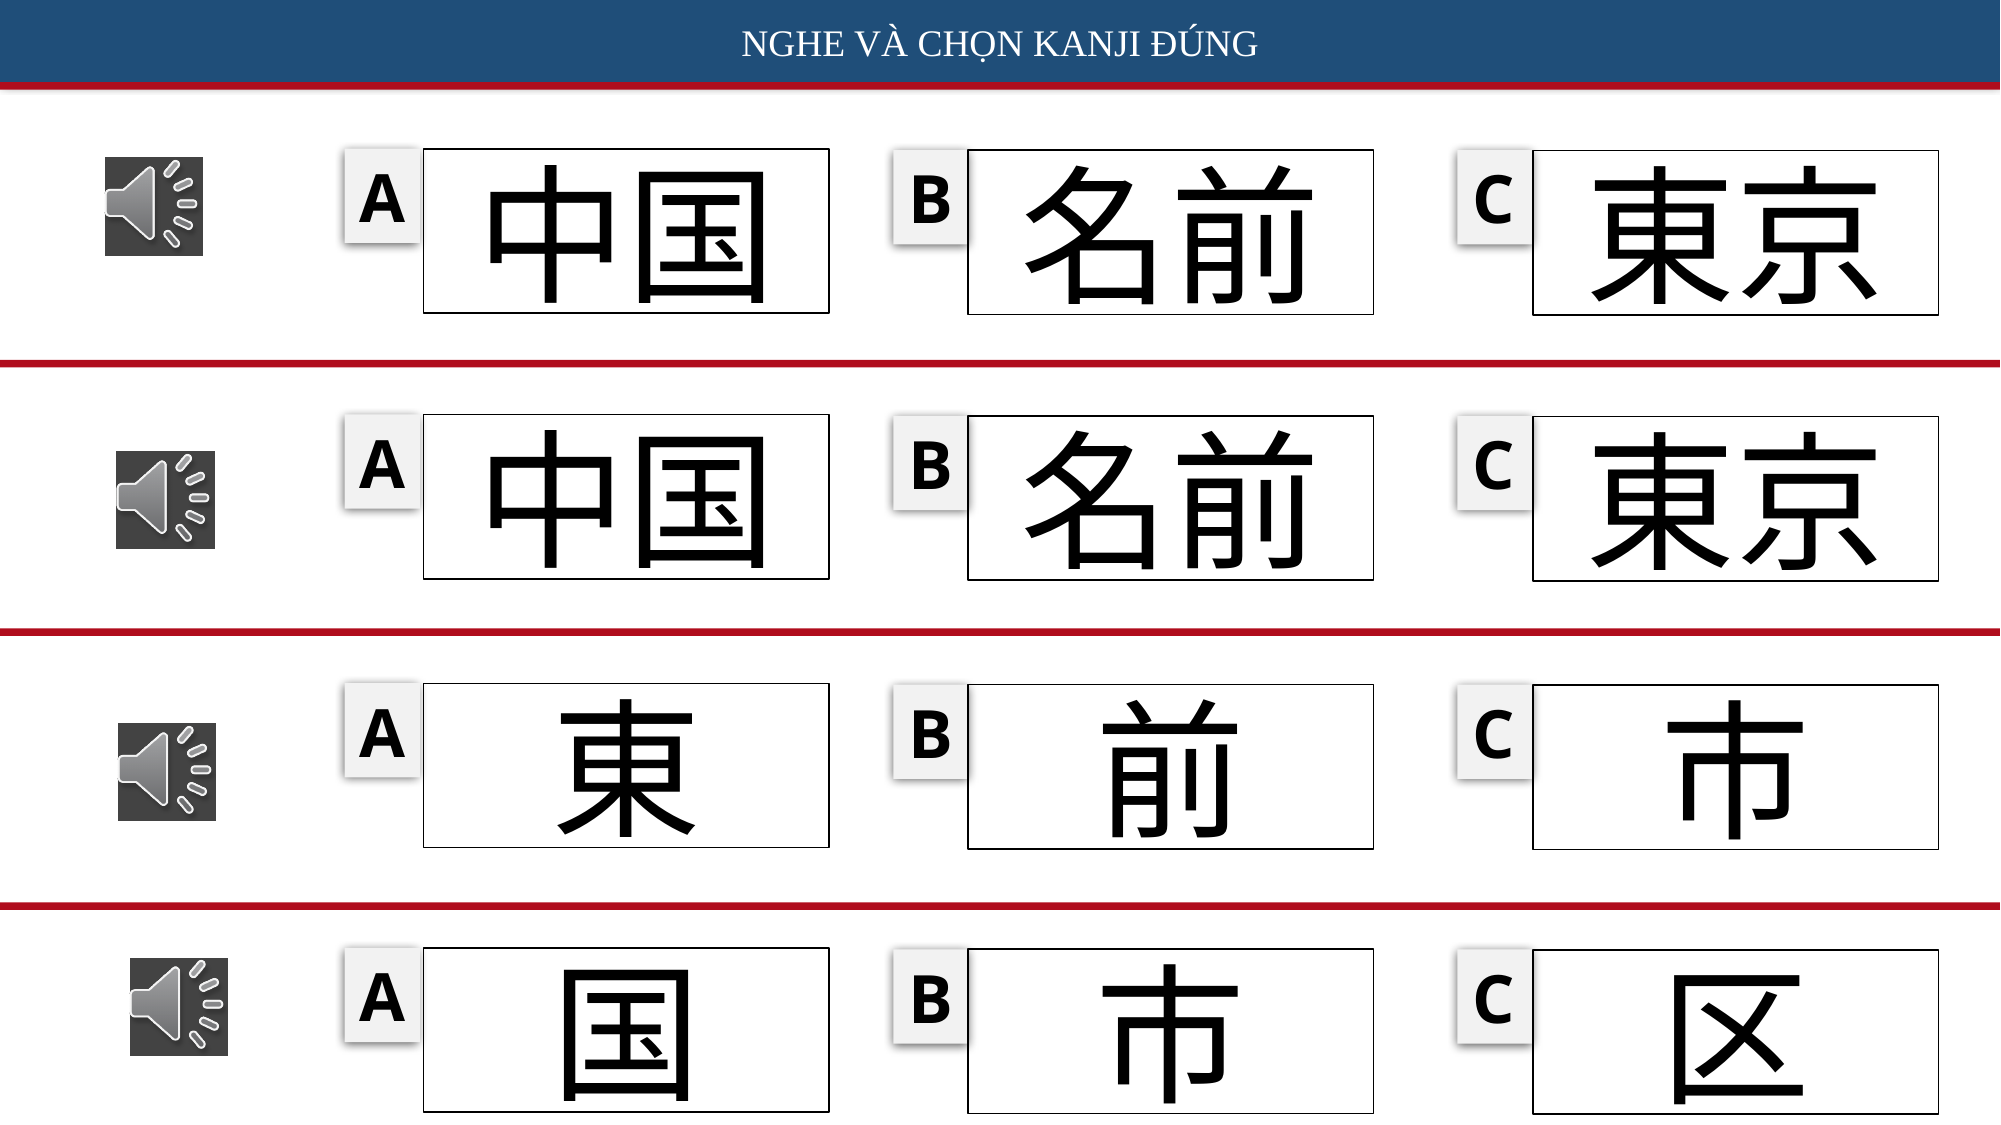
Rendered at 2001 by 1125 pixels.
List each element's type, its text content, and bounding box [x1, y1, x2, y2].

text_box [0, 359, 2000, 368]
text_box 前 [967, 684, 1374, 849]
text_box 区 [1532, 949, 1939, 1115]
text_box 東京 [1532, 416, 1939, 581]
text_box C [1457, 684, 1533, 779]
text_box 東 [423, 683, 829, 848]
text_box 東京 [1532, 150, 1939, 315]
text_box [0, 627, 2000, 637]
text_box A [344, 683, 421, 778]
text_box 市 [1532, 685, 1939, 850]
text_box 中国 [423, 414, 829, 579]
picture [115, 450, 216, 551]
text_box NGHE VÀ CHỌN KANJI ĐÚNG [0, 0, 2000, 81]
text_box B [893, 150, 967, 245]
text_box B [893, 684, 967, 779]
picture [129, 957, 230, 1058]
text_box 国 [423, 947, 829, 1113]
text_box B [893, 415, 967, 511]
text_box A [344, 148, 421, 243]
text_box C [1457, 150, 1532, 245]
text_box 市 [967, 949, 1374, 1114]
picture [103, 156, 204, 257]
text_box [0, 81, 2000, 91]
text_box 名前 [967, 149, 1374, 315]
text_box 名前 [967, 415, 1374, 581]
text_box A [344, 414, 421, 509]
text_box B [893, 949, 967, 1044]
text_box C [1457, 415, 1533, 511]
picture [116, 722, 217, 823]
text_box [0, 901, 2000, 911]
text_box 中国 [423, 148, 829, 314]
text_box A [344, 947, 421, 1043]
text_box C [1457, 949, 1532, 1044]
